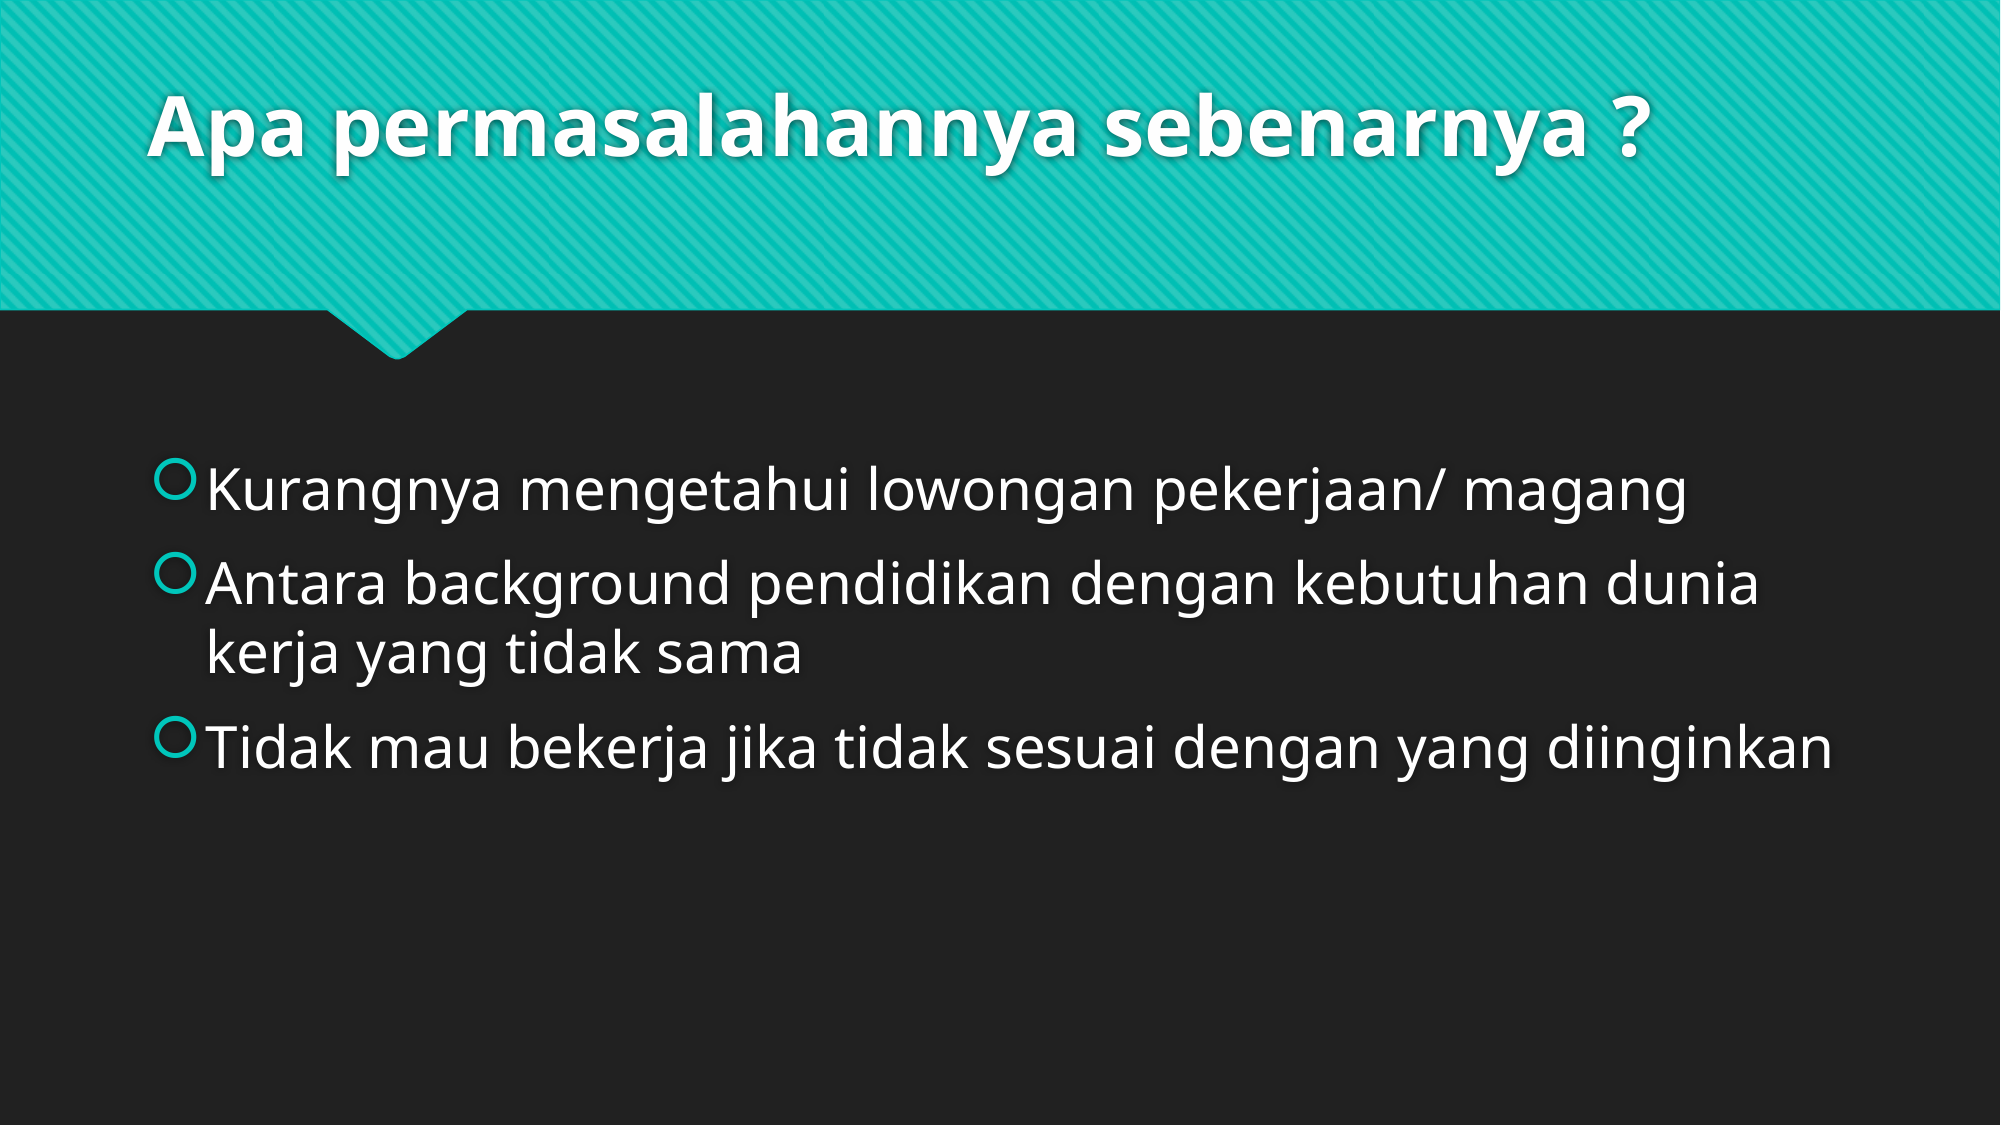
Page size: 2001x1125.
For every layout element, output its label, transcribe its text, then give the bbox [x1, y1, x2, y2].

title Apa permasalahannya sebenarnya ? [132, 121, 1868, 281]
list Kurangnya mengetahui lowongan pekerjaan/ magang Antara background pendidikan dengan kebutuhan dunia kerja yang tidak sama Tidak mau bekerja jika tidak sesuai dengan yang diinginkan [134, 364, 1866, 962]
